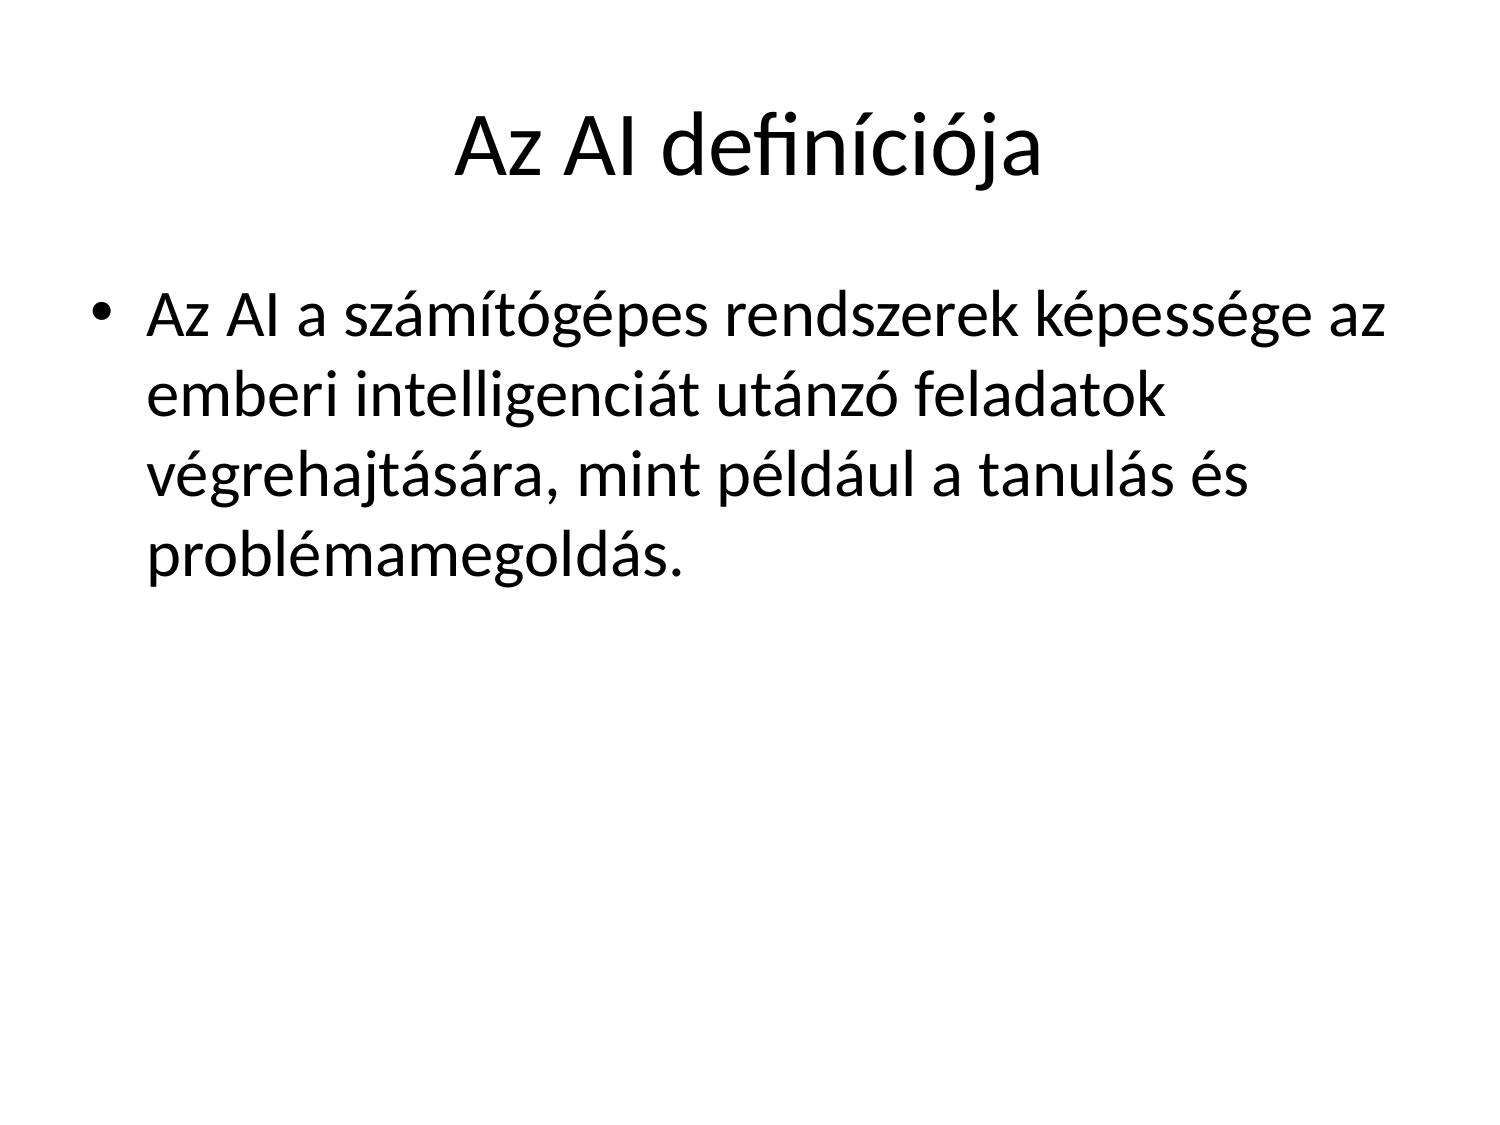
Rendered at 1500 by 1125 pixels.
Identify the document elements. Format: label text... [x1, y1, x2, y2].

list Az AI a számítógépes rendszerek képessége az emberi intelligenciát utánzó feladatok végrehajtására, mint például a tanulás és problémamegoldás. [75, 262, 1425, 1005]
title Az AI definíciója [75, 45, 1425, 233]
